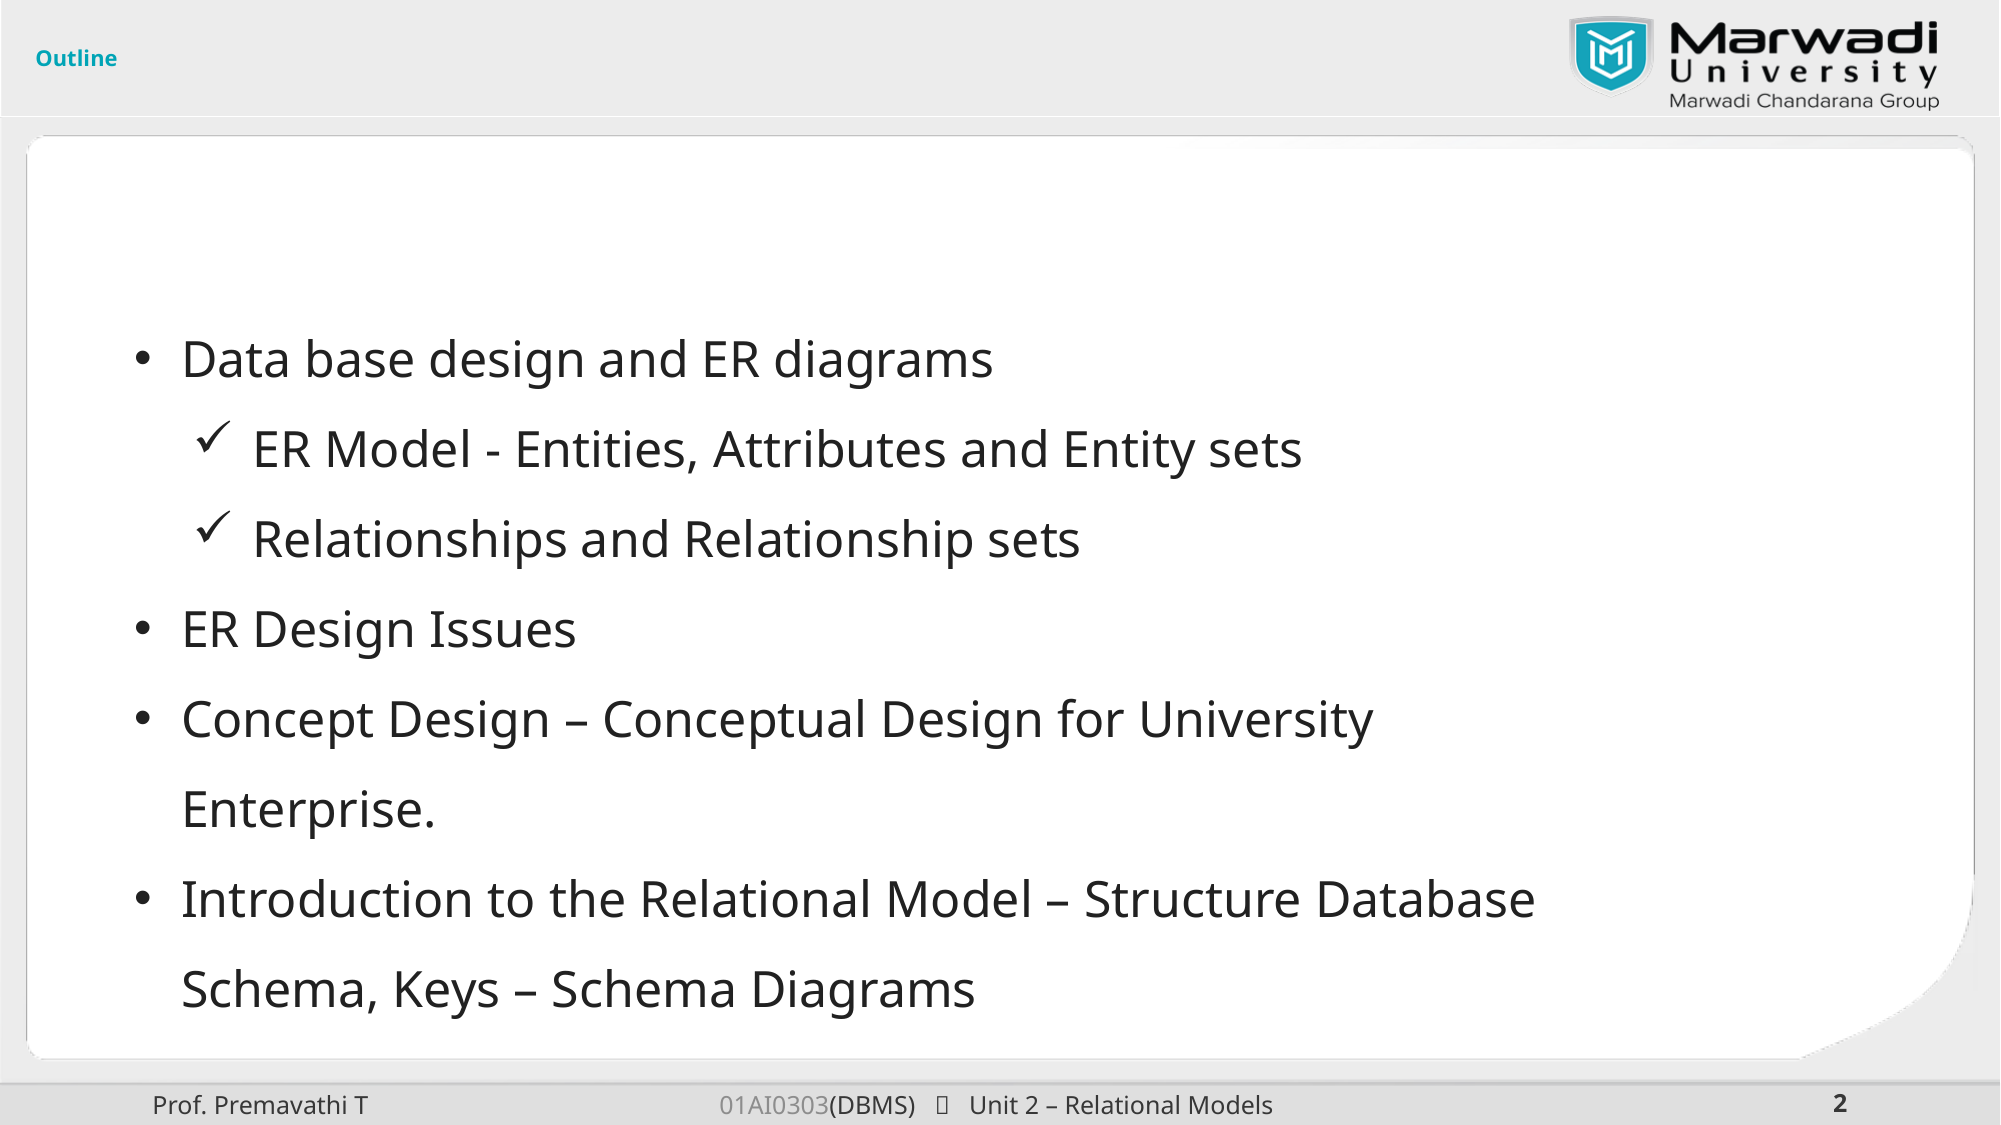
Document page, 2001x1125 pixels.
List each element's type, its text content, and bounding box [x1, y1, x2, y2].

text_box Data base design and ER diagrams ER Model - Entities, Attributes and Entity sets Relationships and Relationship sets ER Design Issues Concept Design – Conceptual Design for University Enterprise. Introduction to the Relational Model – Structure Database Schema, Keys – Schema Diagrams [119, 289, 1630, 1025]
picture [0, 117, 2000, 1086]
title Outline [0, 0, 2000, 117]
